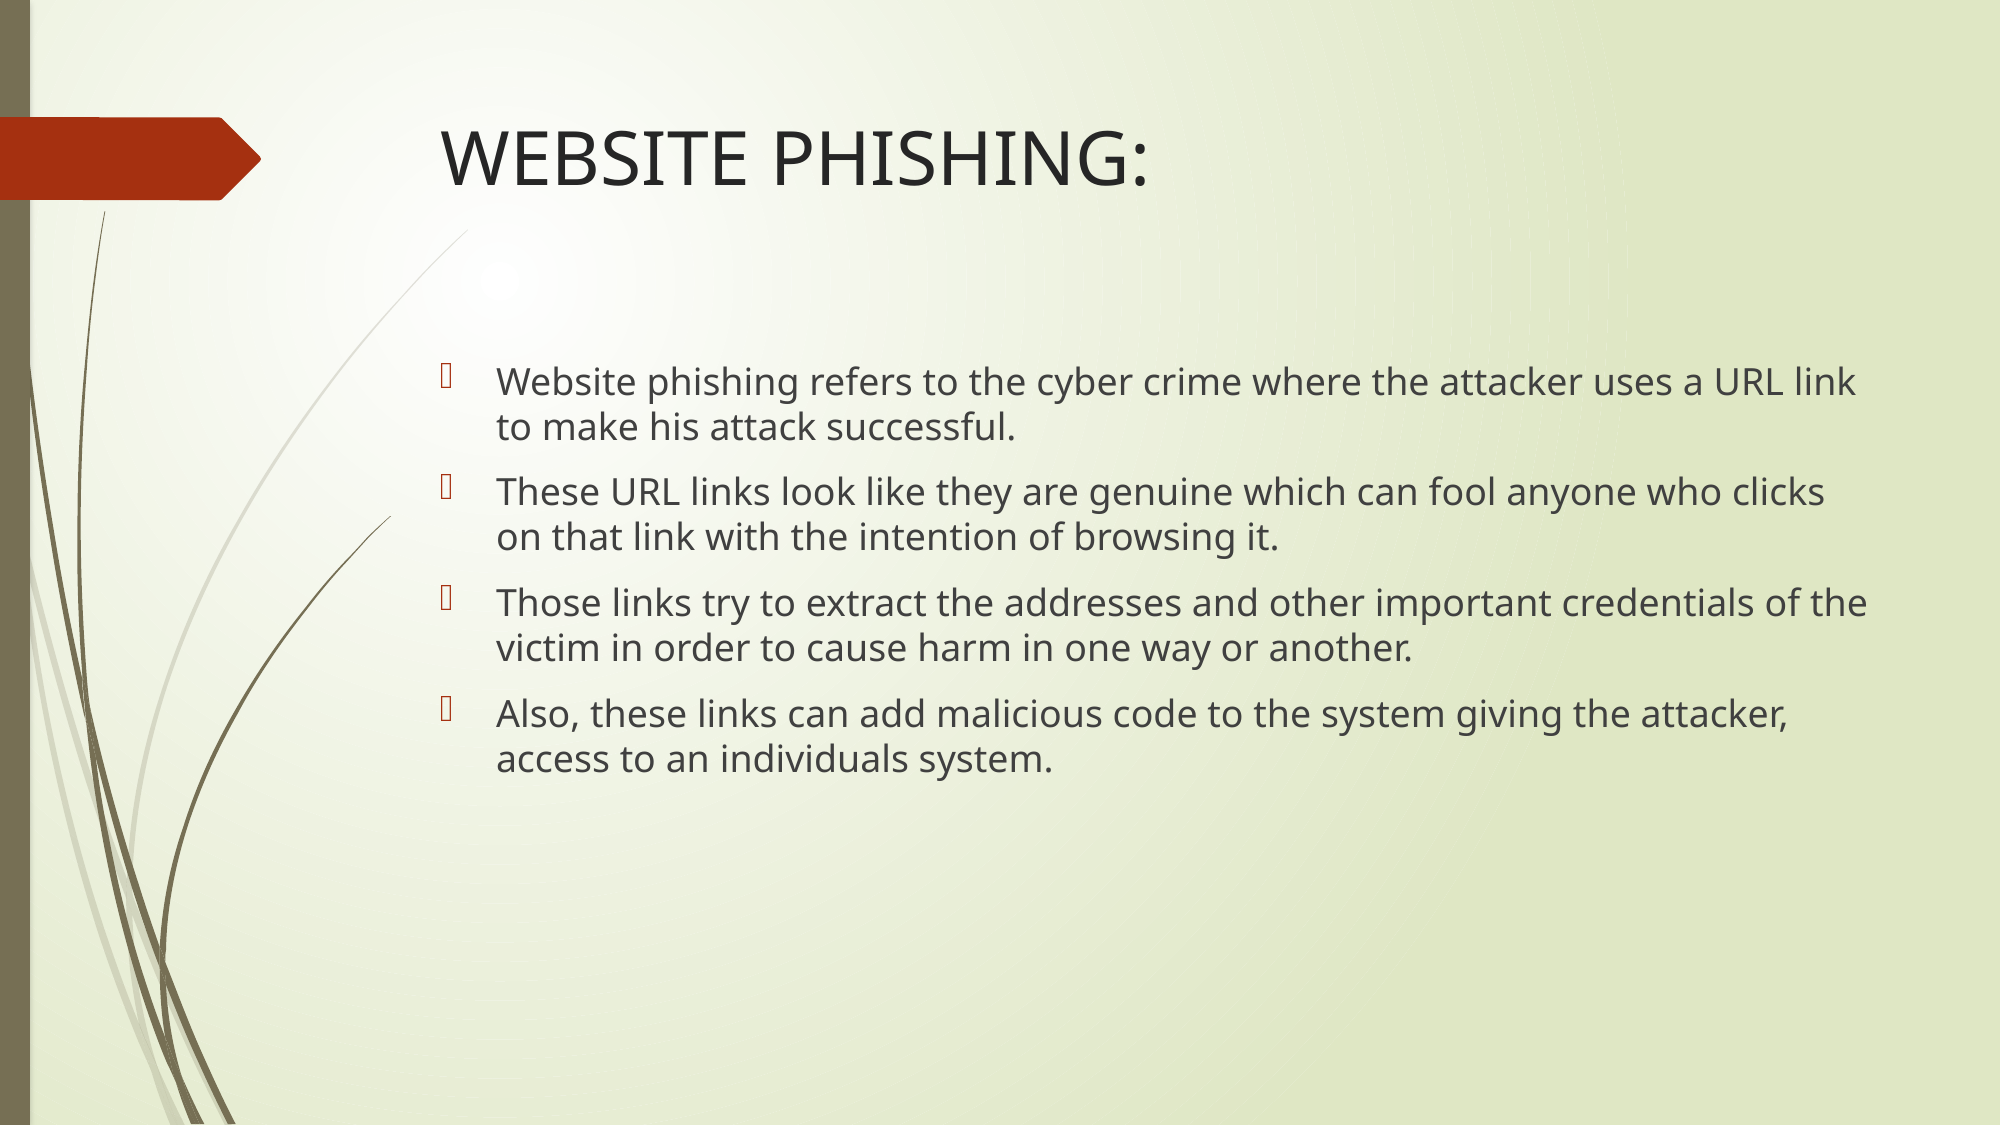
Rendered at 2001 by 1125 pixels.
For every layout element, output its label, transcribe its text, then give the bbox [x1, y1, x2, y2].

title WEBSITE PHISHING: [425, 102, 1888, 313]
list Website phishing refers to the cyber crime where the attacker uses a URL link to make his attack successful. These URL links look like they are genuine which can fool anyone who clicks on that link with the intention of browsing it. Those links try to extract the addresses and other important credentials of the victim in order to cause harm in one way or another. Also, these links can add malicious code to the system giving the attacker, access to an individuals system. [424, 350, 1888, 970]
